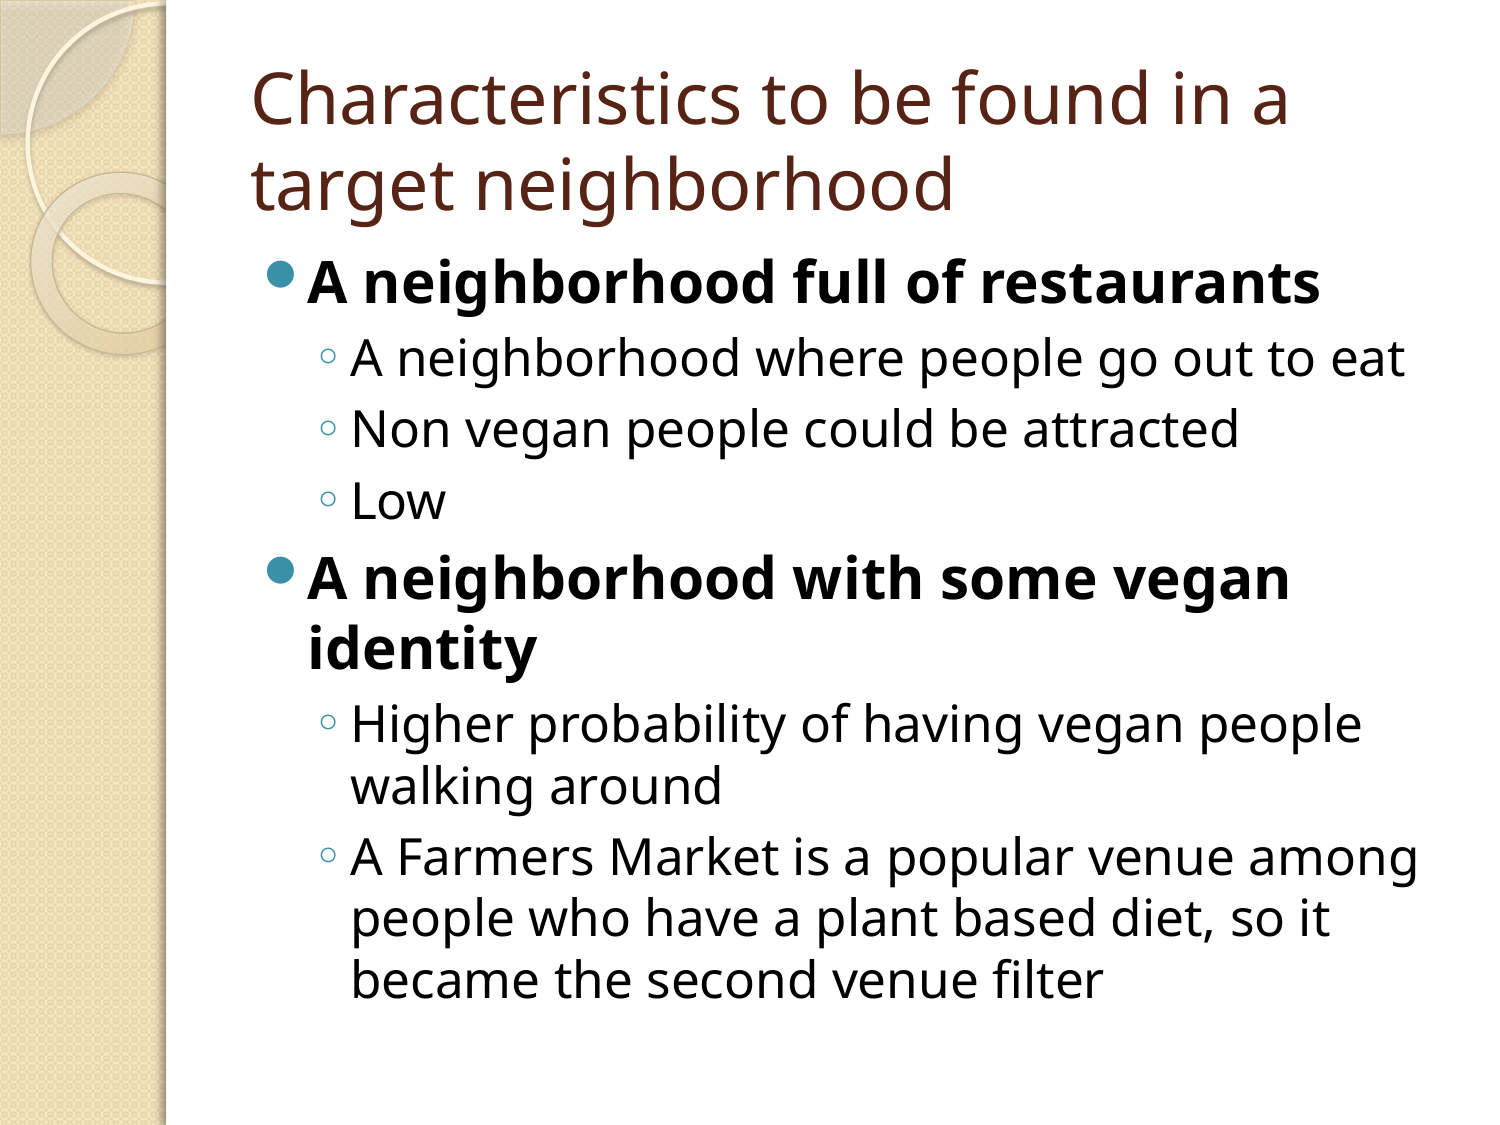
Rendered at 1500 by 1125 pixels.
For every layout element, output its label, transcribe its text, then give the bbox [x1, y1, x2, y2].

title Characteristics to be found in a target neighborhood [235, 45, 1466, 233]
list A neighborhood full of restaurants A neighborhood where people go out to eat Non vegan people could be attracted Low A neighborhood with some vegan identity Higher probability of having vegan people walking around A Farmers Market is a popular venue among people who have a plant based diet, so it became the second venue filter [235, 237, 1466, 1025]
